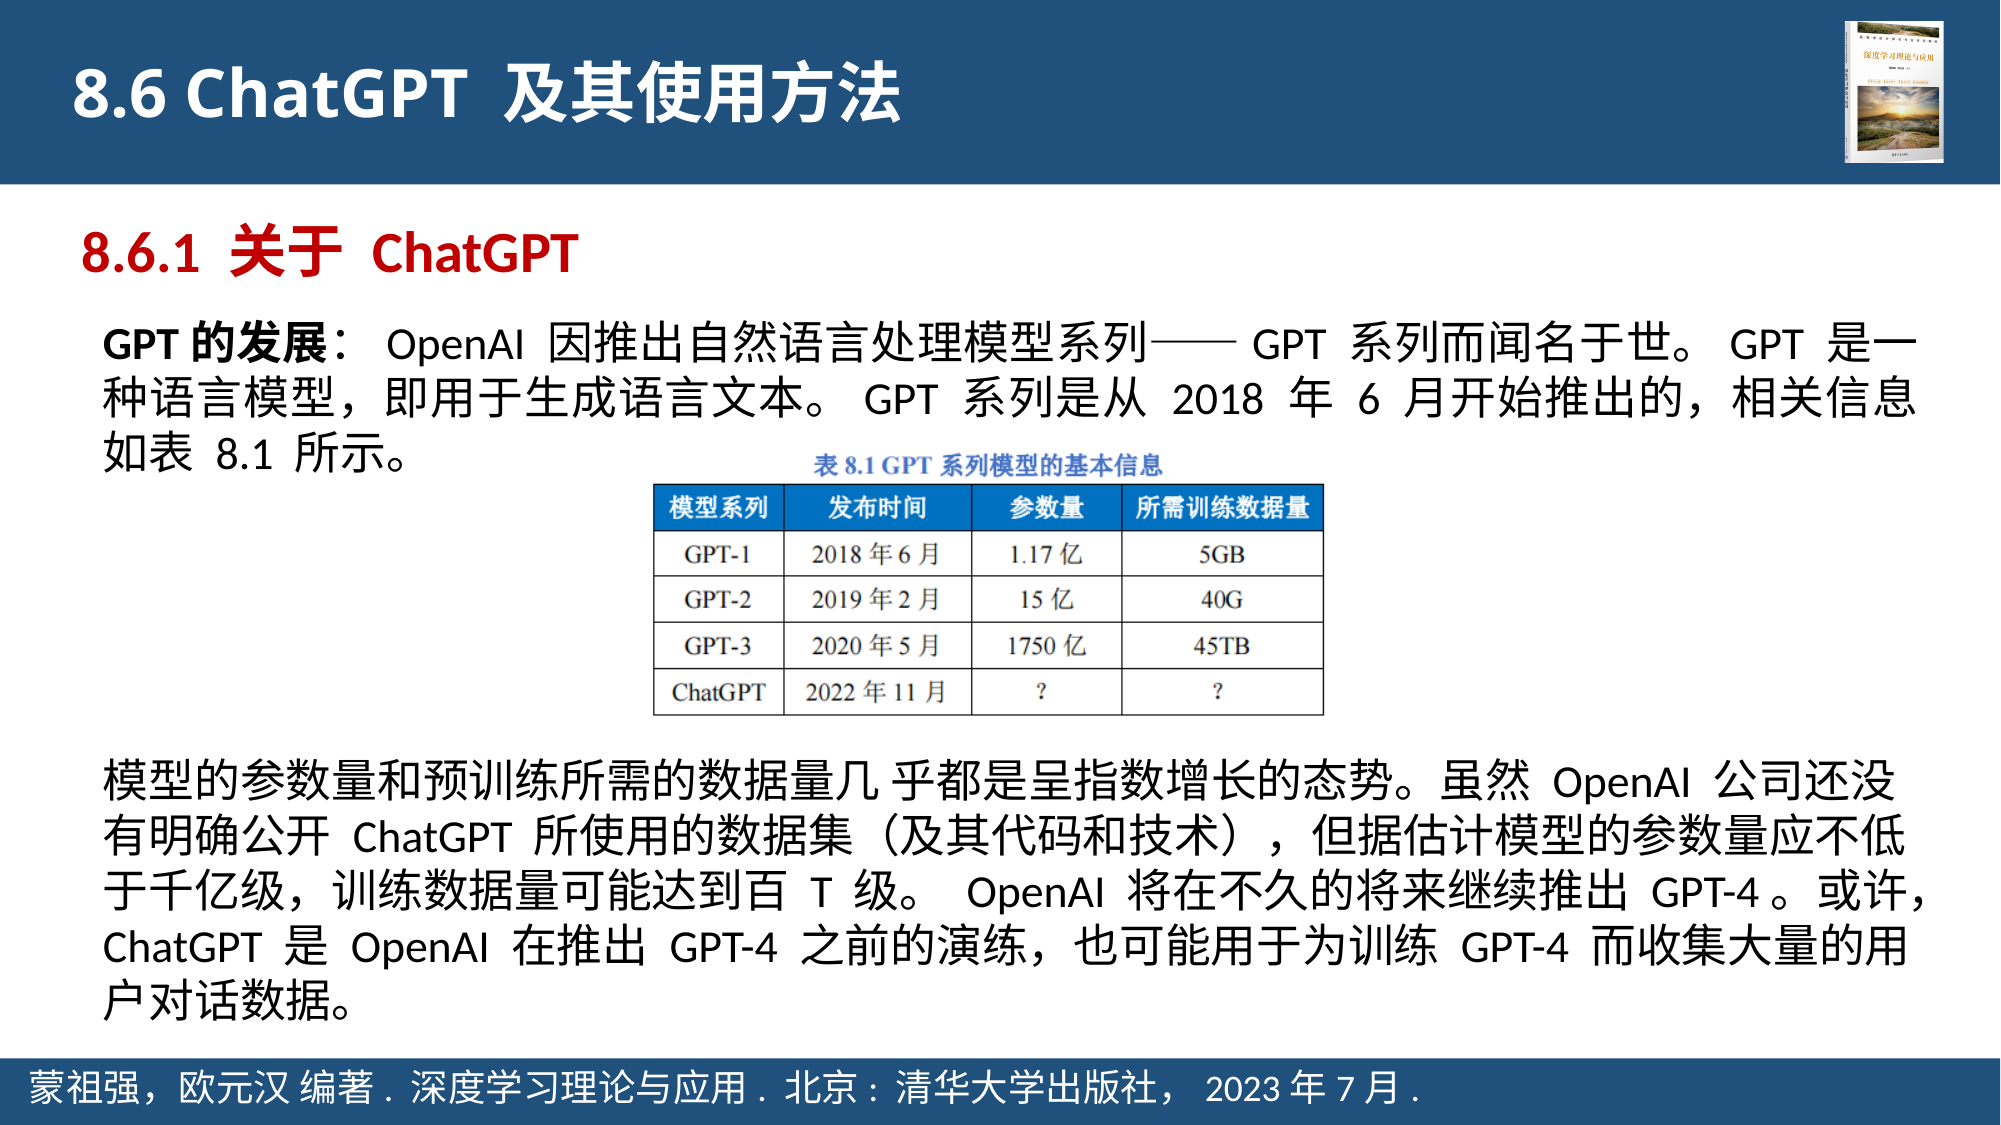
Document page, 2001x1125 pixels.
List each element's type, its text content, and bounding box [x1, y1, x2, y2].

text_box GPT的发展：OpenAI 因推出自然语言处理模型系列——GPT 系列而闻名于世。GPT 是一种语言模型，即用于生成语言文本。GPT 系列是从 2018 年 6 月开始推出的，相关信息如表 8.1 所示。 [88, 305, 1933, 486]
text_box 8.6 ChatGPT 及其使用方法 [55, 42, 1555, 140]
picture [1844, 21, 1944, 163]
text_box 模型的参数量和预训练所需的数据量几 乎都是呈指数增长的态势。虽然 OpenAI 公司还没有明确公开 ChatGPT 所使用的数据集（及其代码和技术），但据估计模型的参数量应不低于千亿级，训练数据量可能达到百 T 级。 OpenAI 将在不久的将来继续推出 GPT-4。或许，ChatGPT 是 OpenAI 在推出 GPT-4 之前的演练，也可能用于为训练 GPT-4 而收集大量的用户对话数据。 [88, 744, 1933, 1035]
text_box 8.6.1 关于 ChatGPT [67, 206, 1933, 291]
picture [617, 439, 1383, 727]
